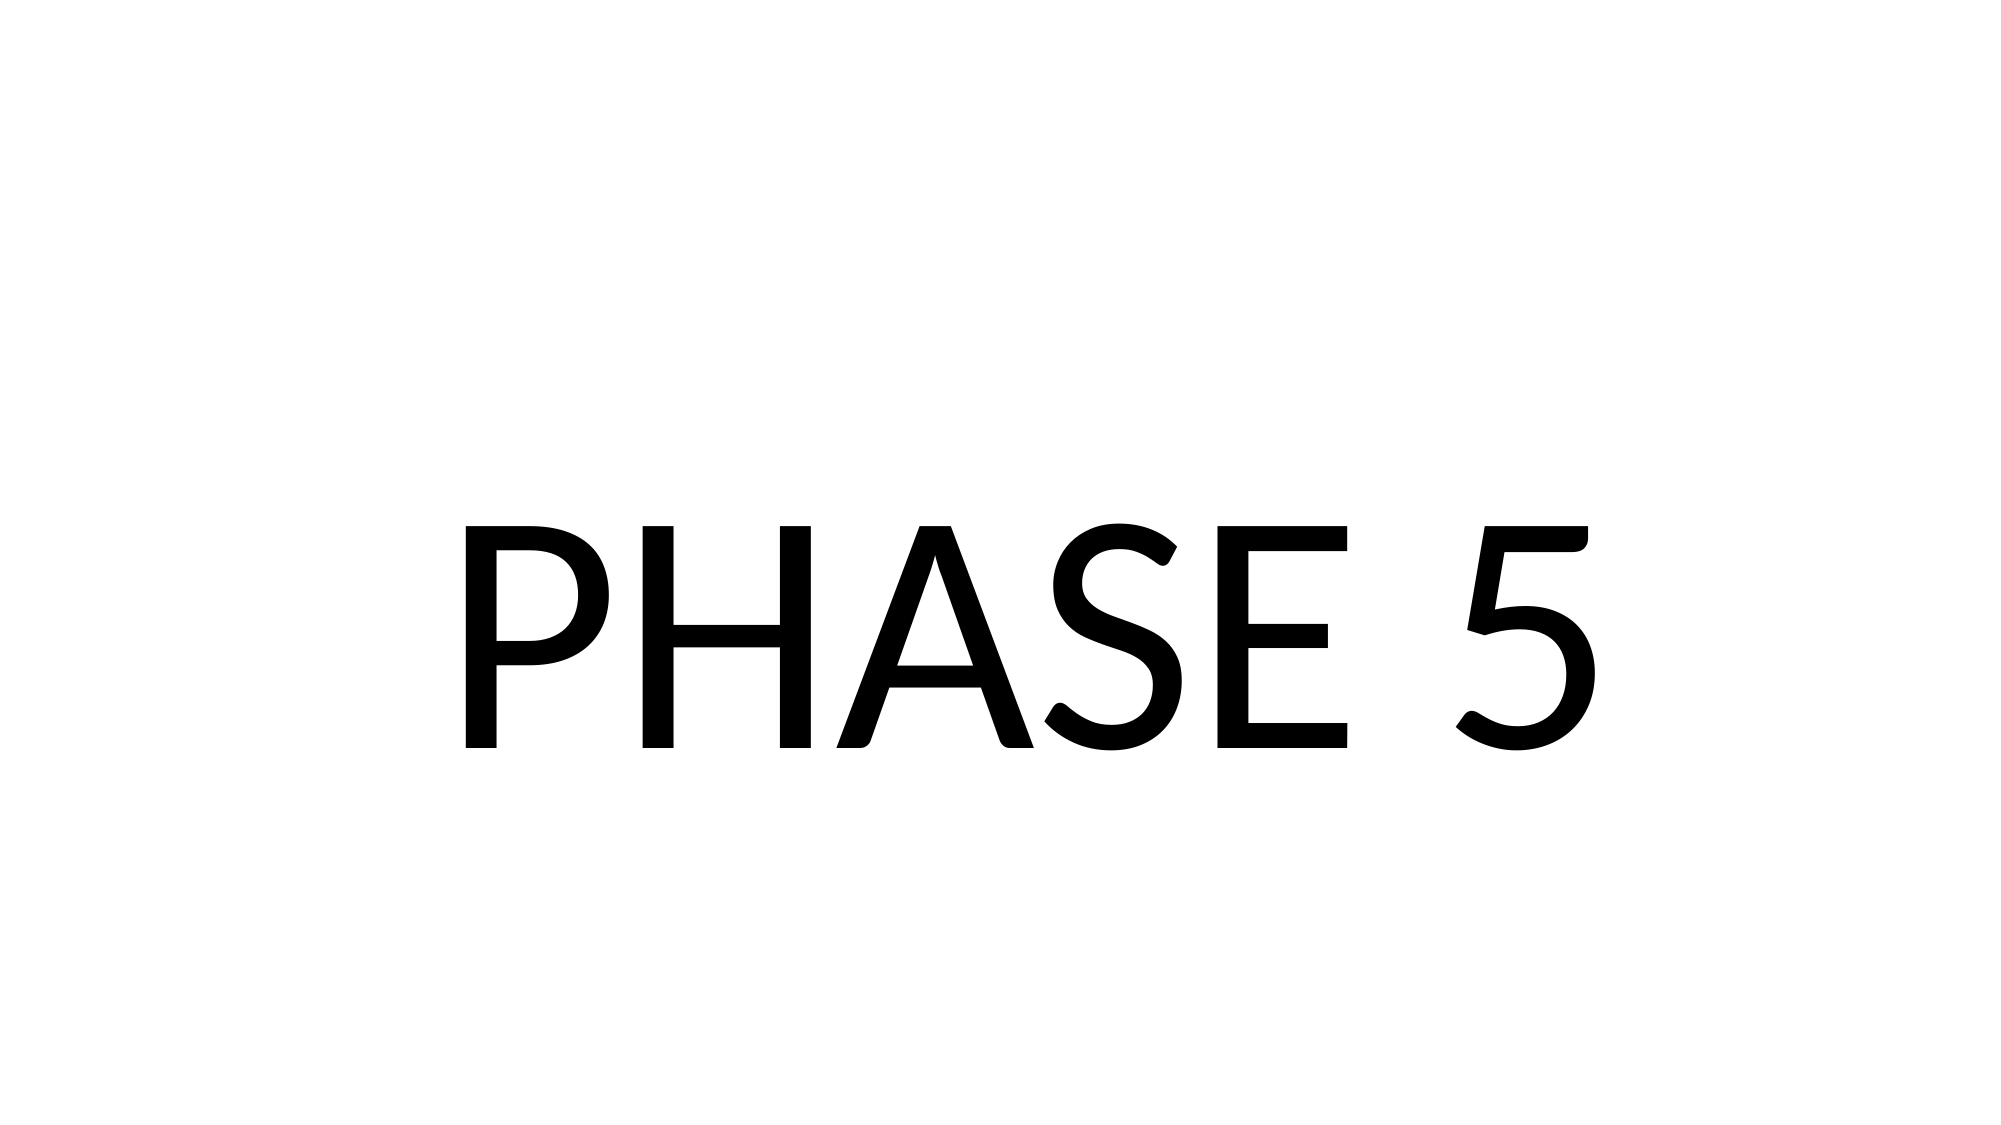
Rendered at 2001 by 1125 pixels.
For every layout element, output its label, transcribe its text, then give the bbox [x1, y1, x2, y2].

text_box PHASE 5 [426, 395, 1632, 825]
